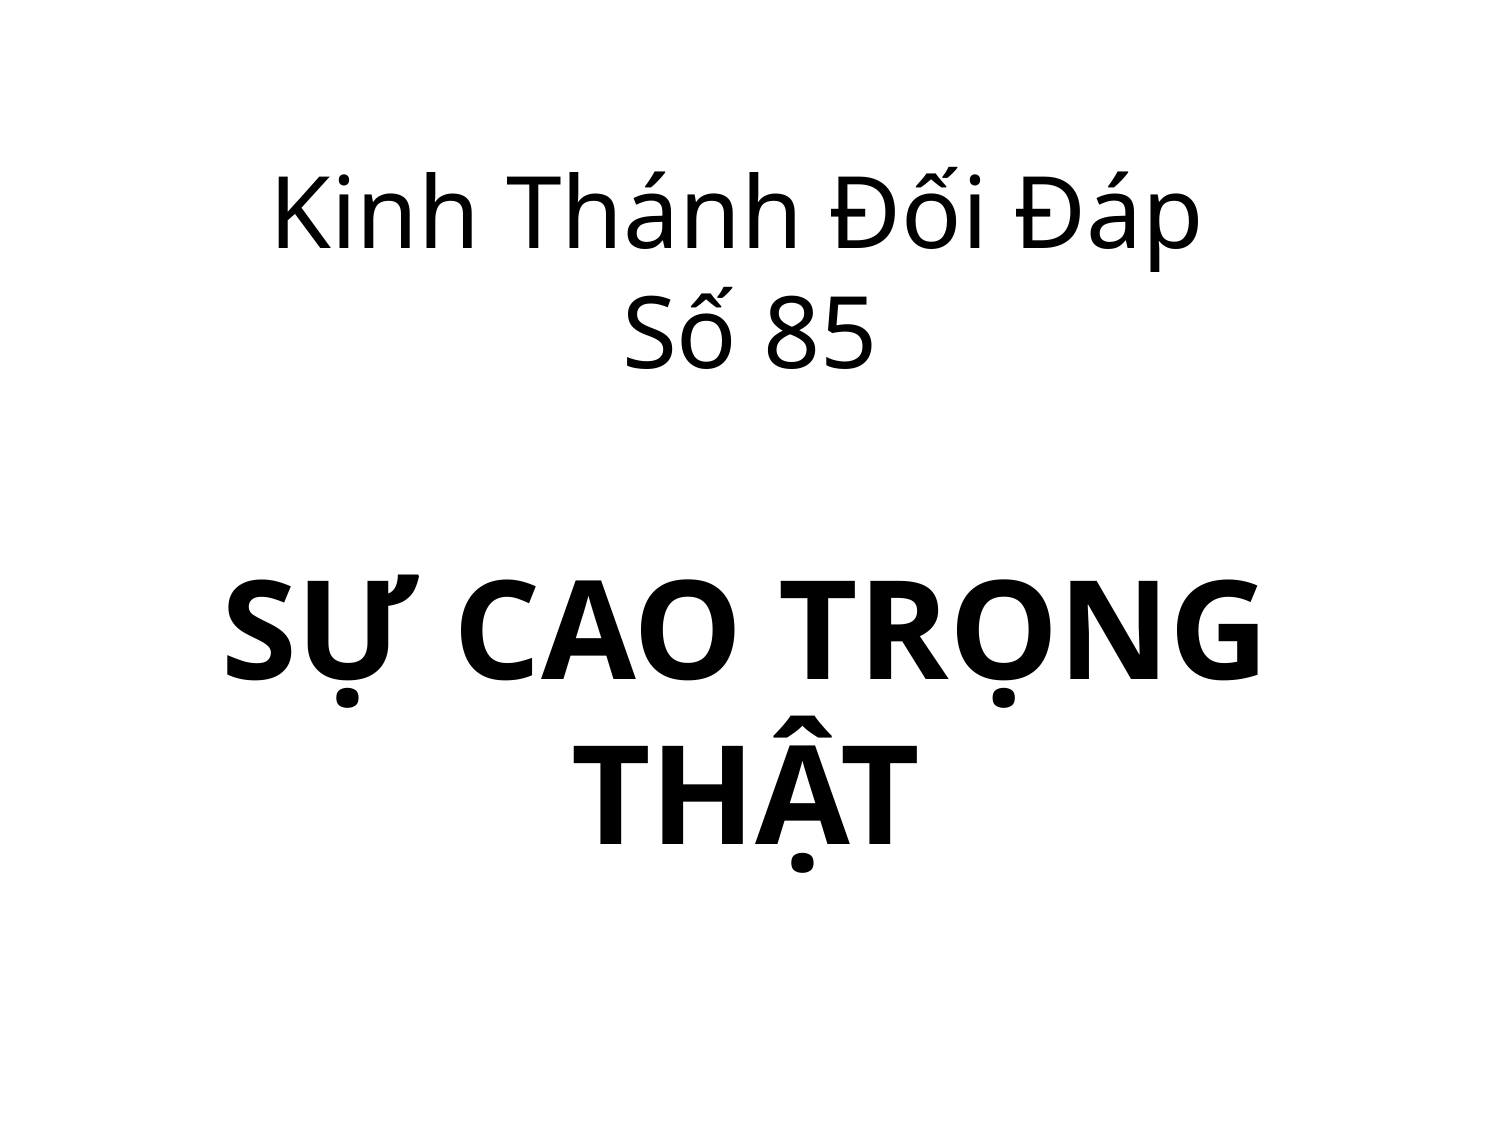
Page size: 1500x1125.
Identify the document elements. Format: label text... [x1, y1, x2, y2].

text_box Kinh Thánh Đối Đáp Số 85 [200, 141, 1300, 396]
text_box SỰ CAO TRỌNG THẬT [206, 534, 1285, 880]
